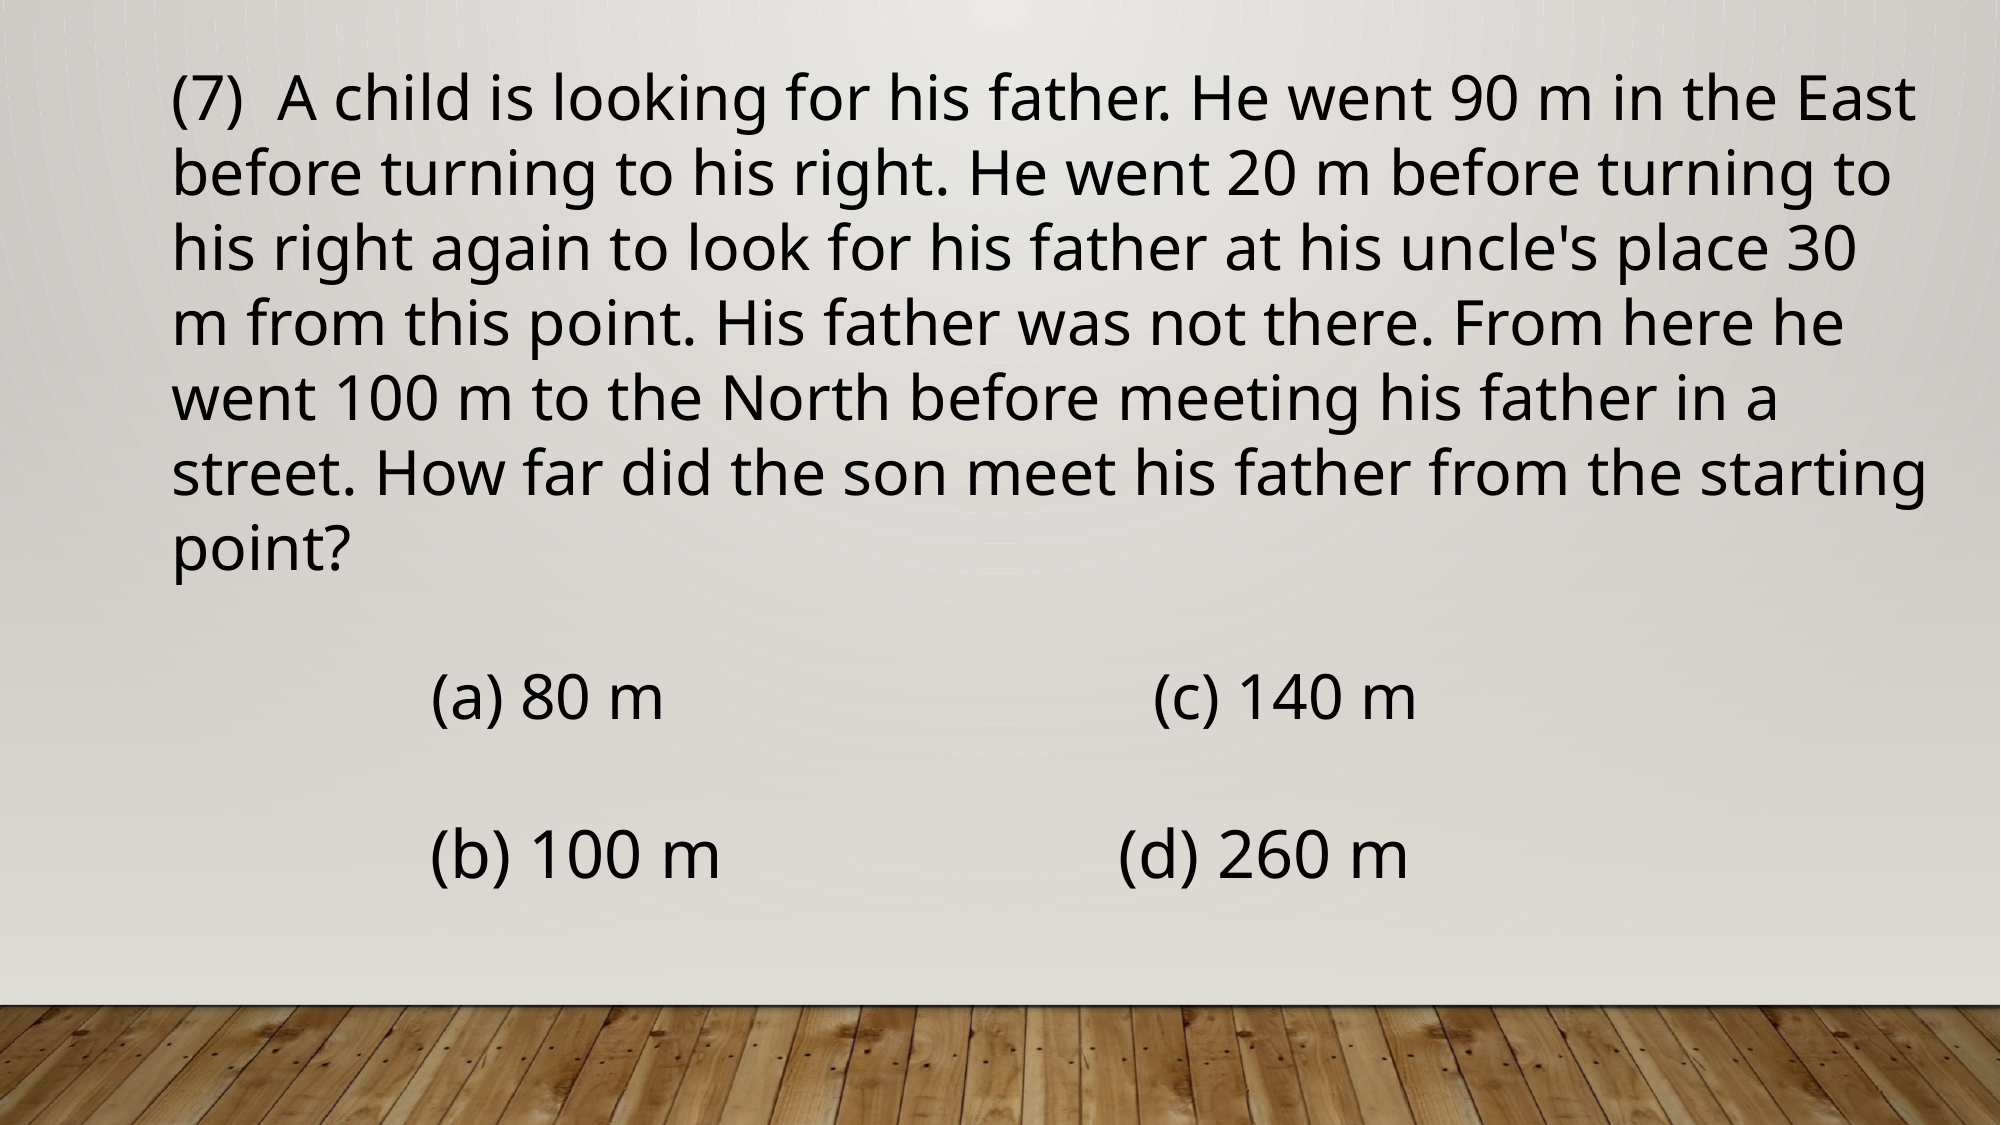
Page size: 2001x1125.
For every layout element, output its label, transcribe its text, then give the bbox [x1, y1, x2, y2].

text_box (7) A child is looking for his father. He went 90 m in the East before turning to his right. He went 20 m before turning to his right again to look for his father at his uncle's place 30 m from this point. His father was not there. From here he went 100 m to the North before meeting his father in a street. How far did the son meet his father from the starting point? (a) 80 m (c) 140 m (b) 100 m (d) 260 m [156, 50, 1948, 900]
picture [0, 1005, 2000, 1125]
